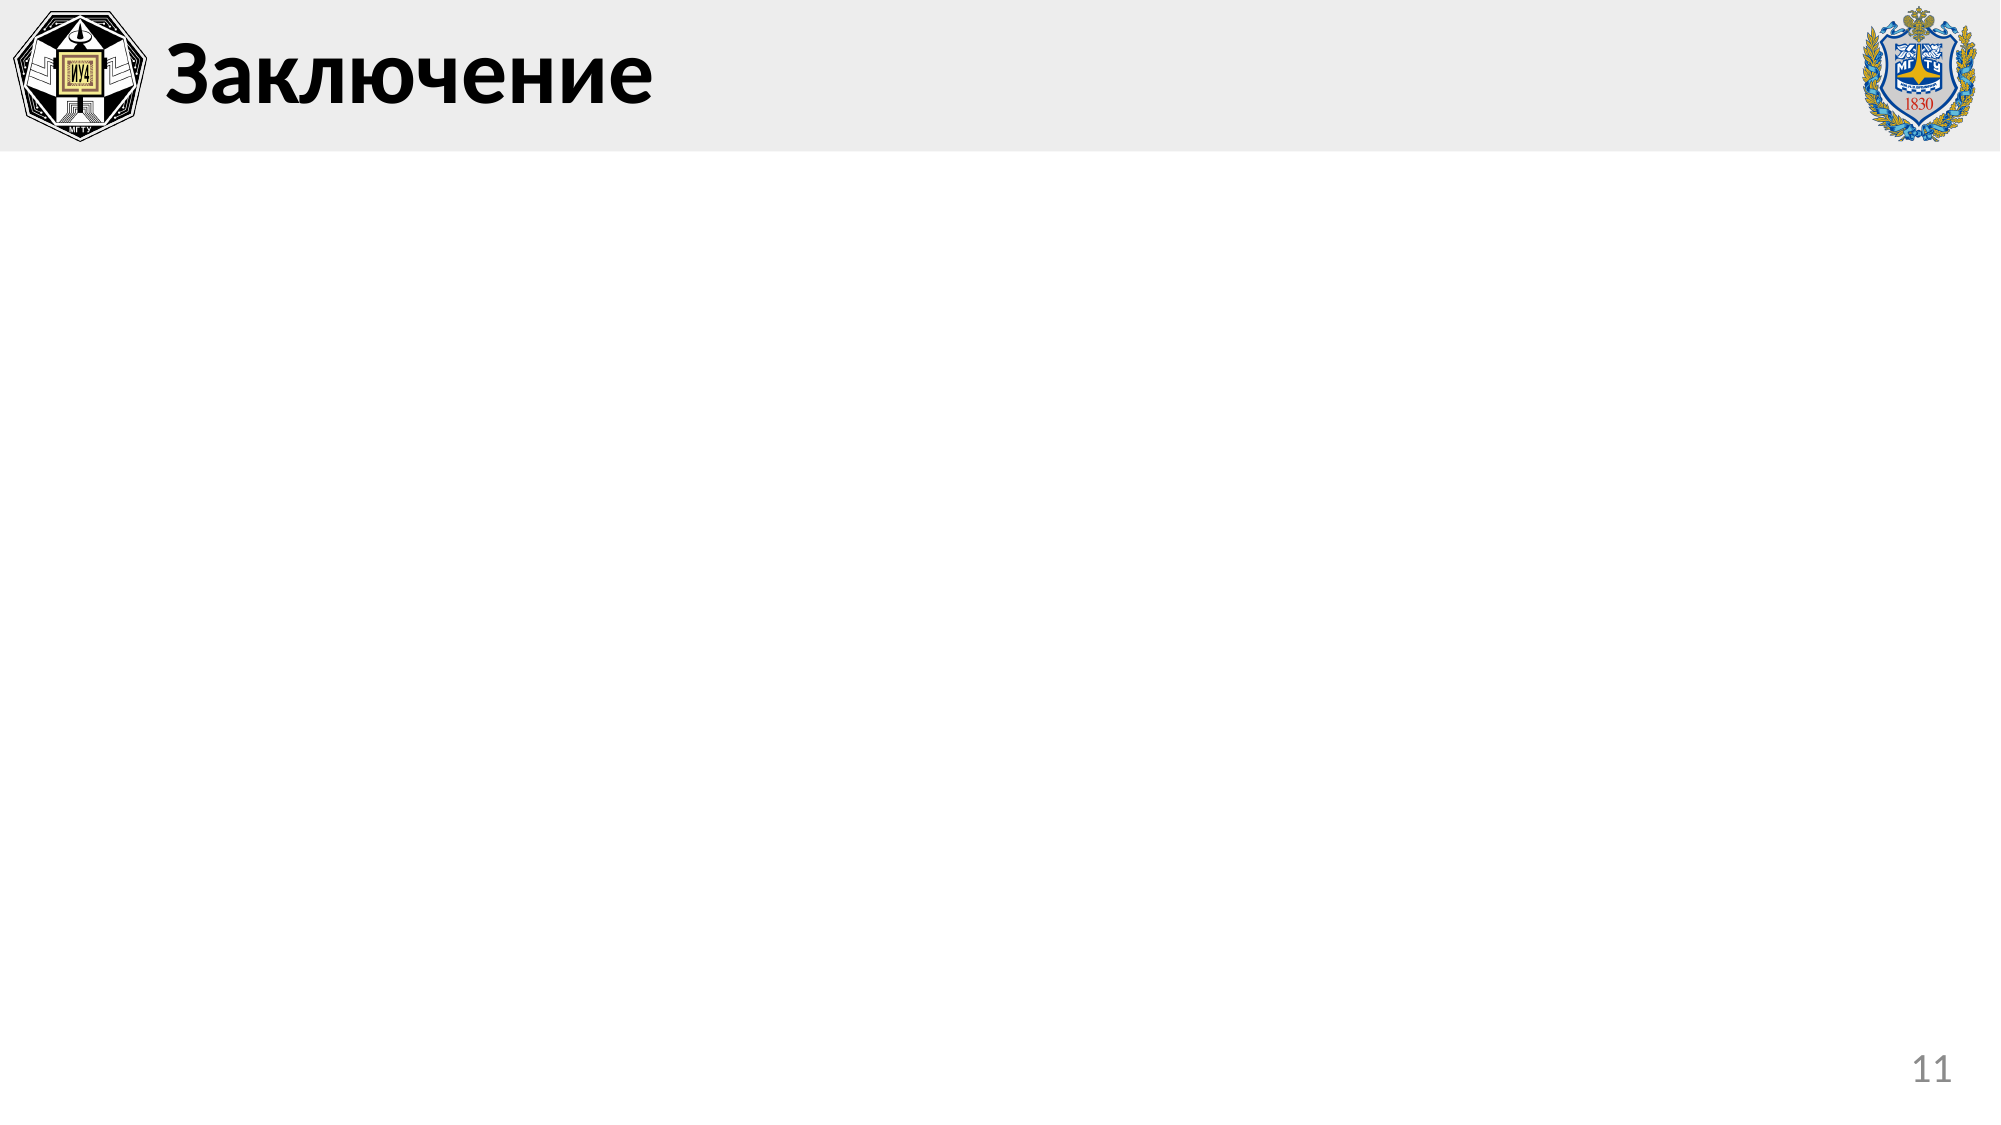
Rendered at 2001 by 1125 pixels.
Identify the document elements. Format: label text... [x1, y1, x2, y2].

slide_number 11 [1517, 1036, 1968, 1097]
picture [1862, 5, 1977, 142]
text_box Заключение [0, 0, 2000, 152]
picture [13, 11, 147, 142]
